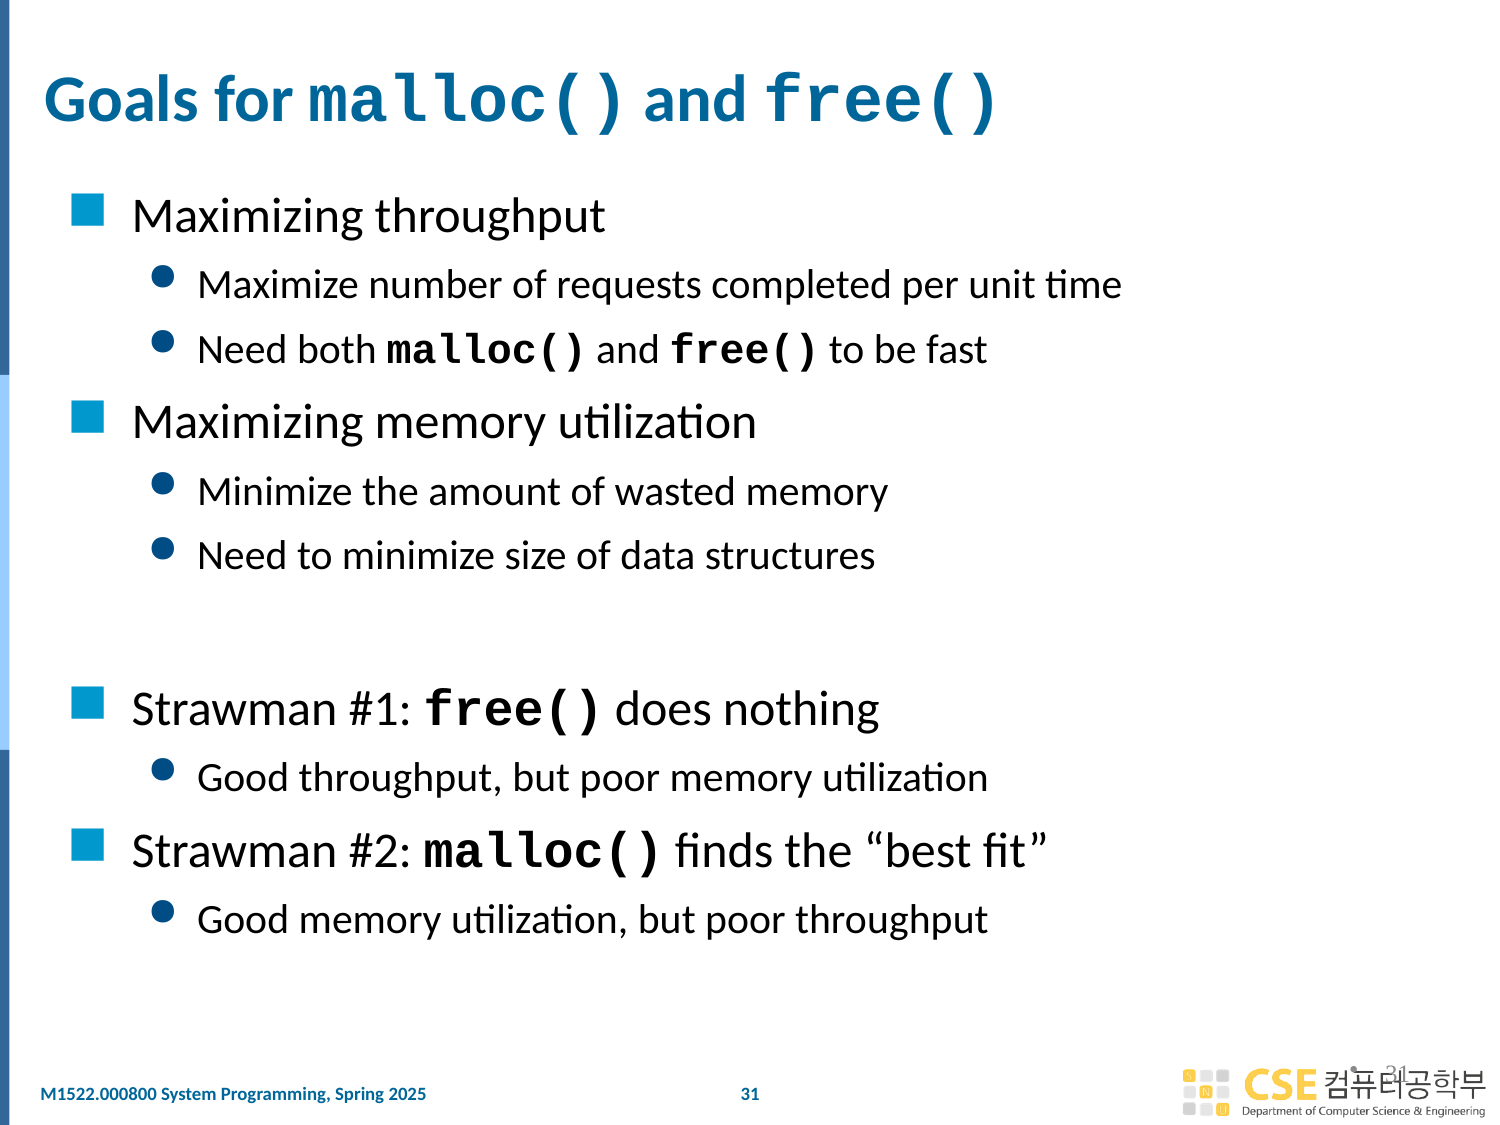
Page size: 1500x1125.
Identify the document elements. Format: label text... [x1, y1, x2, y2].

title Goals for malloc() and free() [29, 47, 1477, 142]
list Maximizing throughput Maximize number of requests completed per unit time Need both malloc() and free() to be fast Maximizing memory utilization Minimize the amount of wasted memory Need to minimize size of data structures Strawman #1: free() does nothing Good throughput, but poor memory utilization Strawman #2: malloc() finds the “best fit” Good memory utilization, but poor throughput [60, 174, 1477, 1063]
picture [1182, 1068, 1487, 1119]
slide_number 31 [1074, 1042, 1425, 1103]
